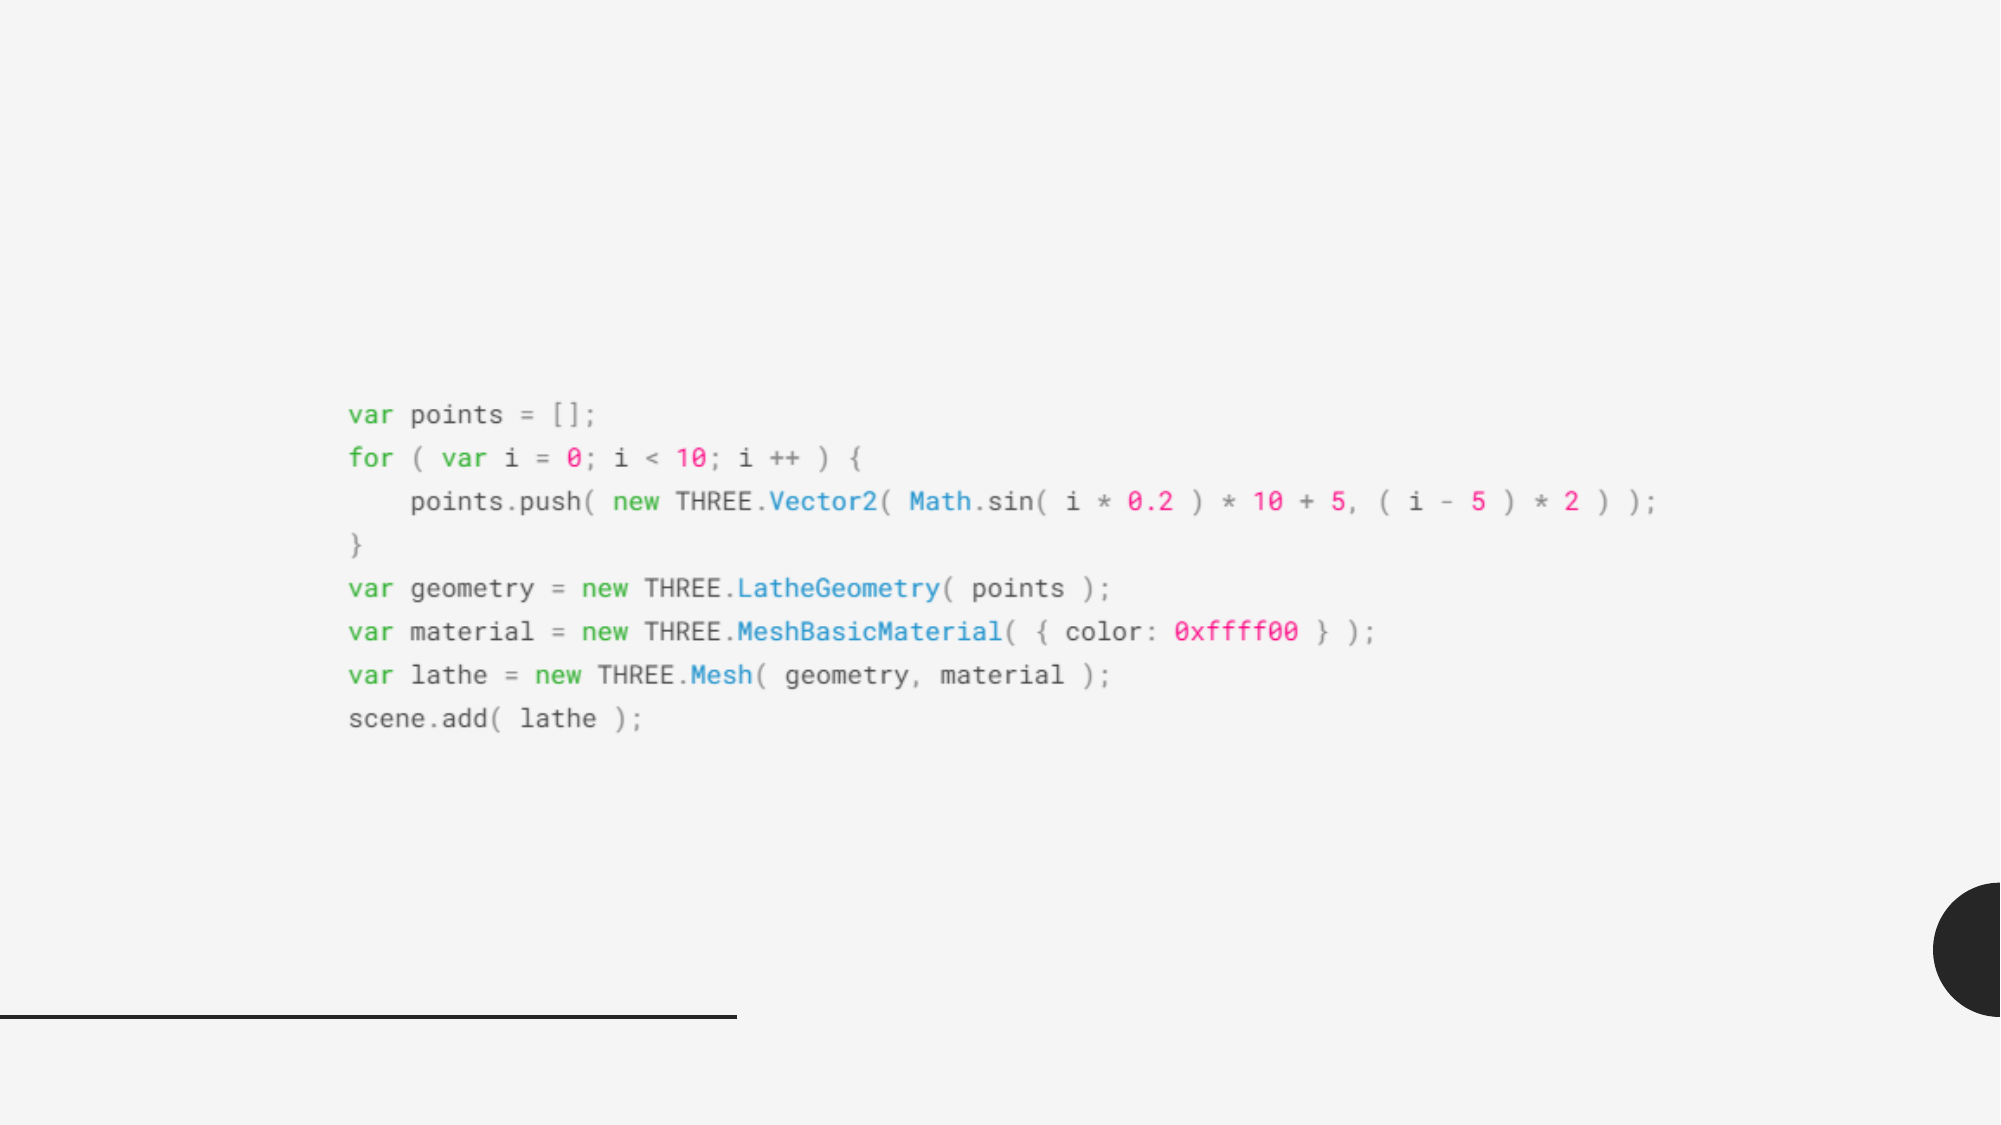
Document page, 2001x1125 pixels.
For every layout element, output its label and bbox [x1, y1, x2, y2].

list [317, 368, 1682, 757]
